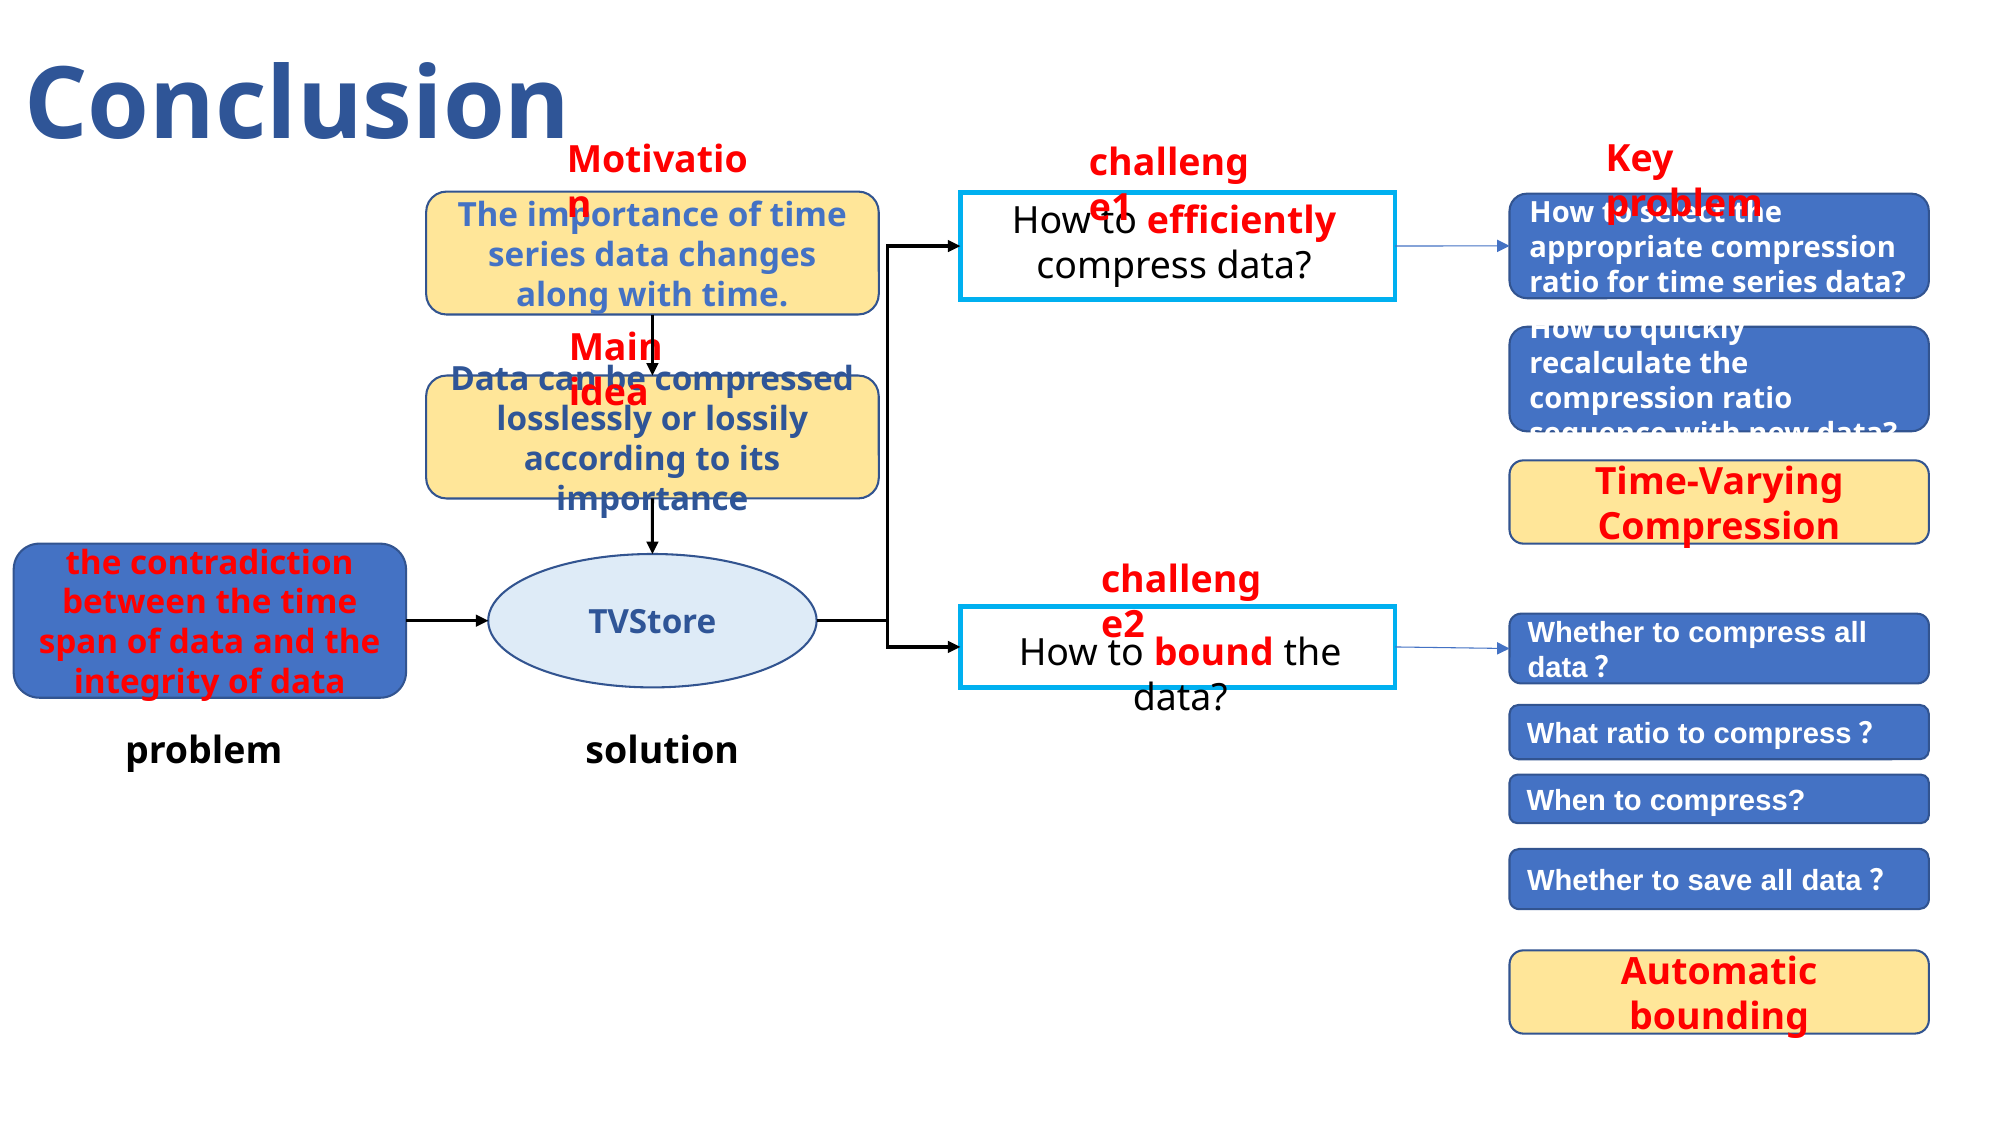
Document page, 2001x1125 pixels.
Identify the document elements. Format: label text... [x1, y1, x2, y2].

text_box Whether to compress all data？ [1508, 612, 1930, 685]
text_box The importance of time series data changes along with time. [425, 190, 880, 316]
text_box solution [570, 718, 762, 779]
text_box challenge1 [1074, 130, 1282, 236]
text_box How to bound the data? [967, 620, 1394, 726]
text_box How to quickly recalculate the compression ratio sequence with new data? [1508, 325, 1930, 433]
text_box Whether to save all data？ [1508, 847, 1930, 911]
text_box Motivation [552, 128, 768, 233]
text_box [816, 245, 961, 620]
text_box Time-Varying Compression [1508, 459, 1930, 545]
text_box challenge2 [1086, 547, 1294, 652]
text_box problem [110, 718, 302, 779]
text_box How to efficiently compress data? [959, 188, 1389, 294]
text_box [1294, 605, 1396, 689]
text_box How to select the appropriate compression ratio for time series data? [1508, 192, 1930, 300]
text_box [961, 192, 1396, 300]
text_box TVStore [487, 552, 816, 689]
text_box the contradiction between the time span of data and the integrity of data [12, 542, 408, 699]
text_box [959, 605, 1086, 689]
text_box Automatic bounding [1508, 949, 1930, 1035]
text_box Main idea [553, 316, 746, 421]
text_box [816, 620, 961, 647]
text_box Key problem [1590, 126, 1848, 231]
text_box Conclusion [0, 31, 715, 167]
text_box Data can be compressed losslessly or lossily according to its importance [425, 374, 816, 500]
text_box What ratio to compress？ [1508, 703, 1930, 761]
text_box When to compress? [1508, 773, 1930, 825]
